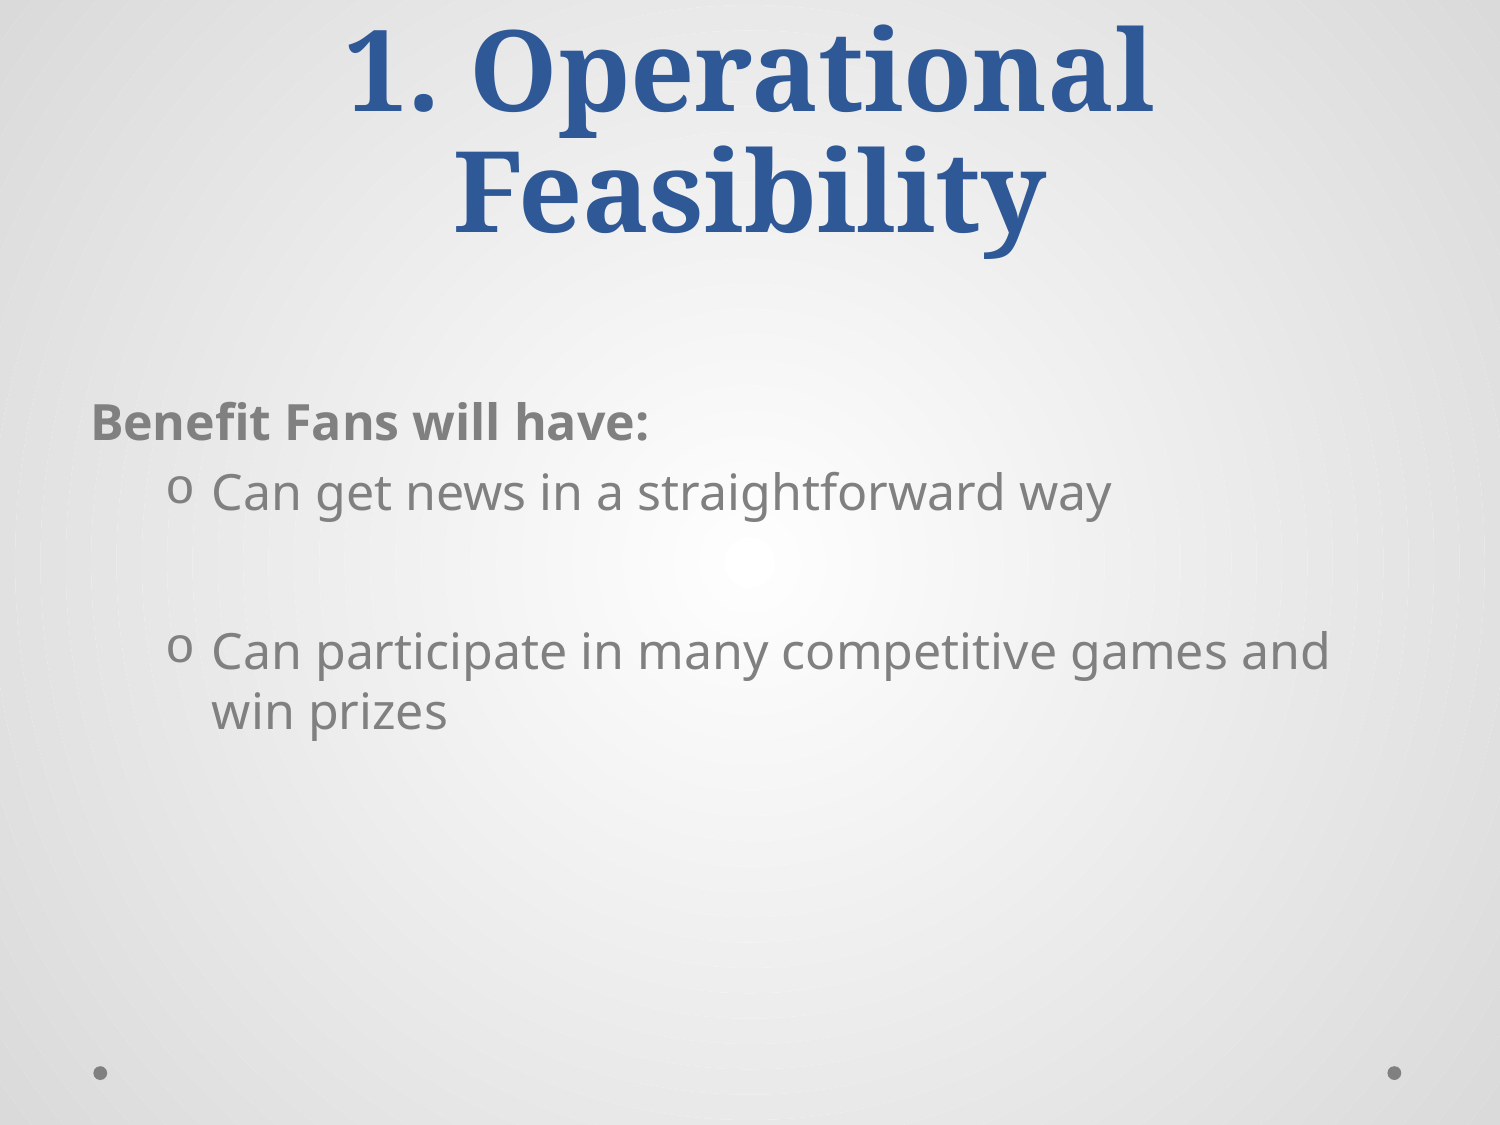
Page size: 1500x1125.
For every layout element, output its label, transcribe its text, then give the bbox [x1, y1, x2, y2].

list Benefit Fans will have: Can get news in a straightforward way Can participate in many competitive games and win prizes [75, 382, 1425, 1125]
title 1. Operational Feasibility [75, 0, 1425, 263]
